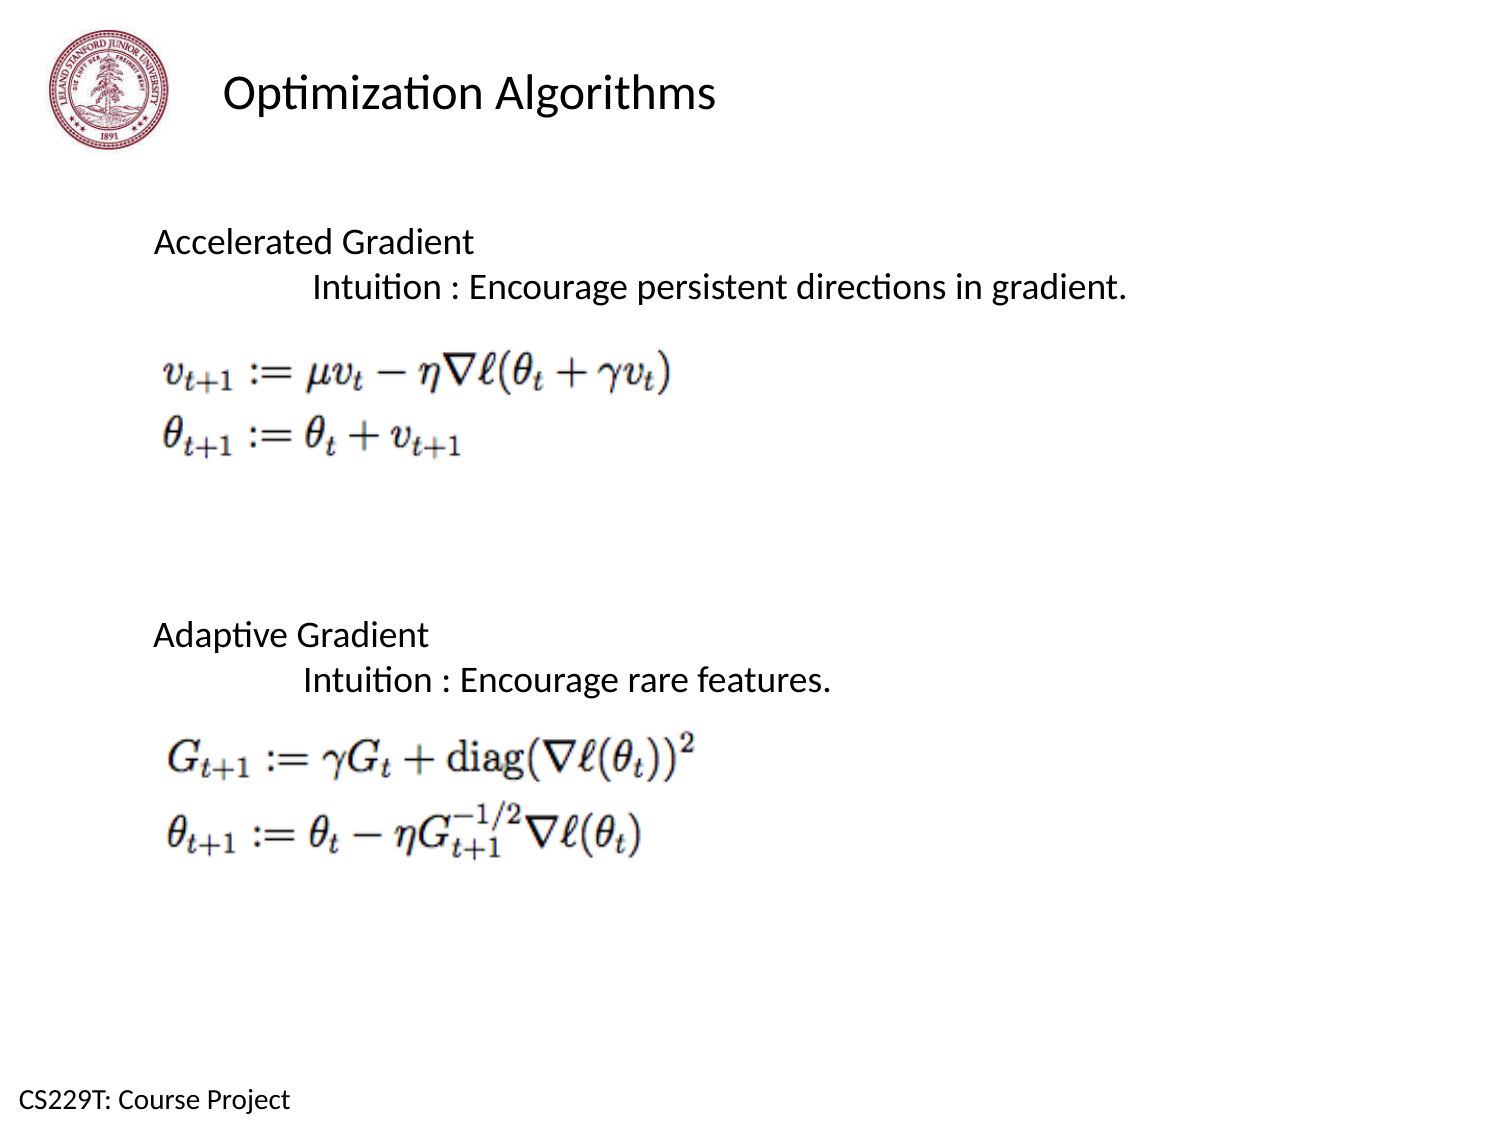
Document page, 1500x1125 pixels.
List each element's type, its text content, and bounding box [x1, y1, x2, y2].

text_box Optimization Algorithms [208, 52, 743, 127]
text_box Accelerated Gradient Intuition : Encourage persistent directions in gradient. [139, 209, 1179, 315]
text_box Adaptive Gradient Intuition : Encourage rare features. [138, 603, 1084, 708]
text_box CS229T: Course Project [3, 1073, 715, 1123]
picture [134, 332, 709, 473]
picture [45, 29, 182, 153]
picture [136, 717, 739, 883]
